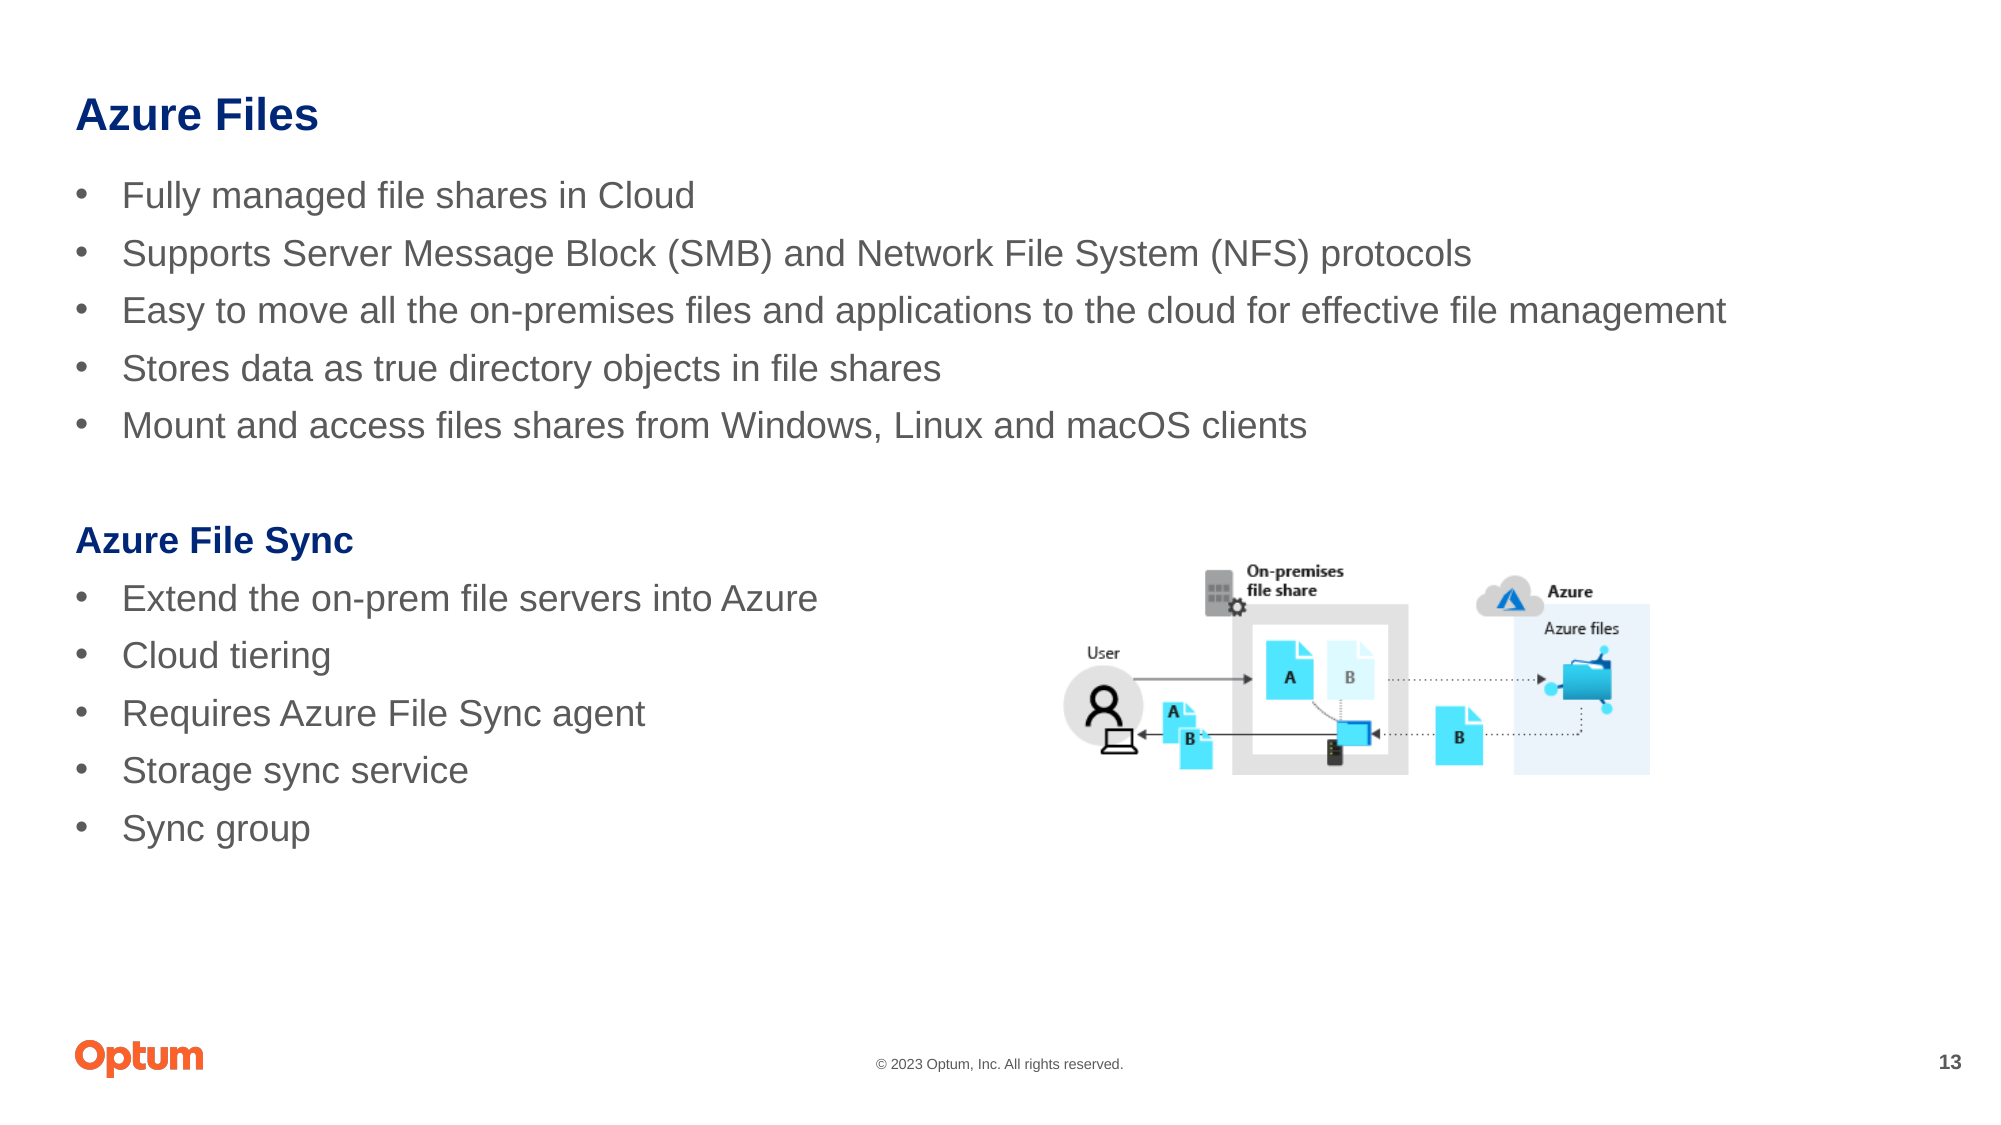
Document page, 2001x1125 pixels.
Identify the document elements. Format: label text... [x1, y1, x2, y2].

title Azure Files [75, 91, 1650, 142]
text_box Fully managed file shares in Cloud Supports Server Message Block (SMB) and Network File System (NFS) protocols Easy to move all the on-premises files and applications to the cloud for effective file management Stores data as true directory objects in file shares Mount and access files shares from Windows, Linux and macOS clients Azure File Sync Extend the on-prem file servers into Azure Cloud tiering Requires Azure File Sync agent Storage sync service Sync group [74, 171, 1884, 1100]
picture [1063, 562, 1650, 775]
